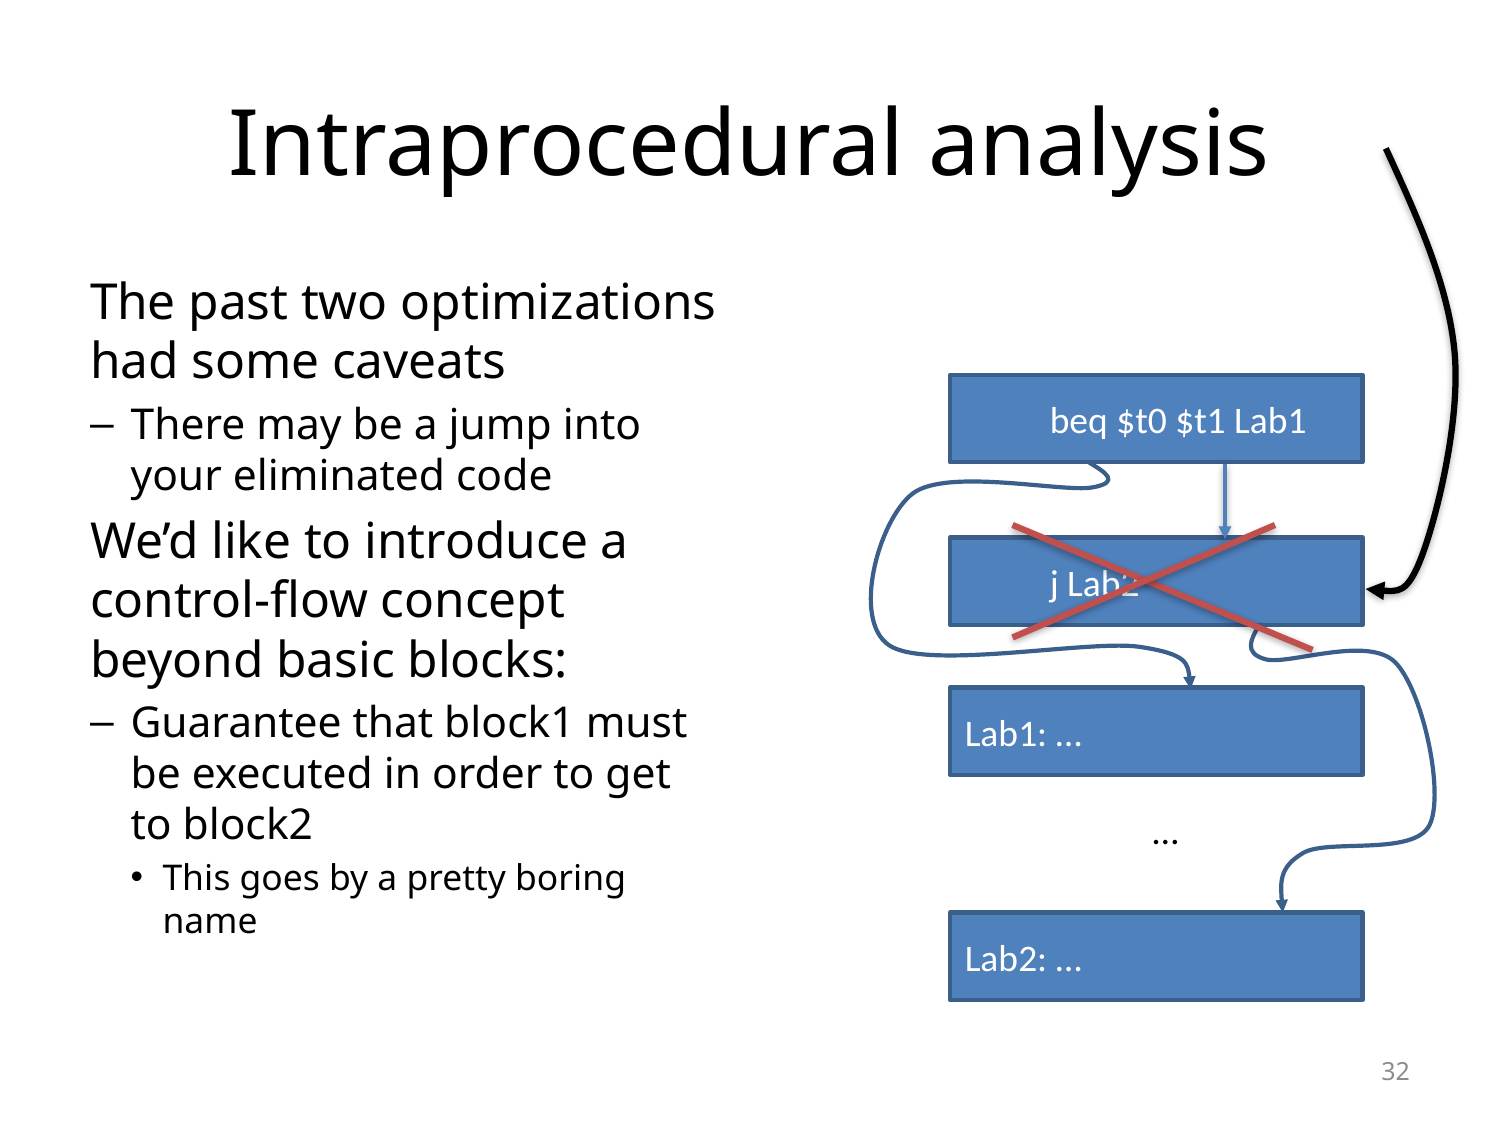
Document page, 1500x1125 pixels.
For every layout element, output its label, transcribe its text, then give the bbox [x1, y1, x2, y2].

list The past two optimizations had some caveats There may be a jump into your eliminated code We’d like to introduce a control-flow concept beyond basic blocks: Guarantee that block1 must be executed in order to get to block2 This goes by a pretty boring name [75, 262, 738, 1005]
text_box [1012, 524, 1313, 651]
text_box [1012, 524, 1276, 638]
slide_number 32 [1074, 1042, 1425, 1103]
text_box [1375, 147, 1459, 511]
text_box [870, 374, 1435, 1001]
title Intraprocedural analysis [75, 45, 1425, 233]
